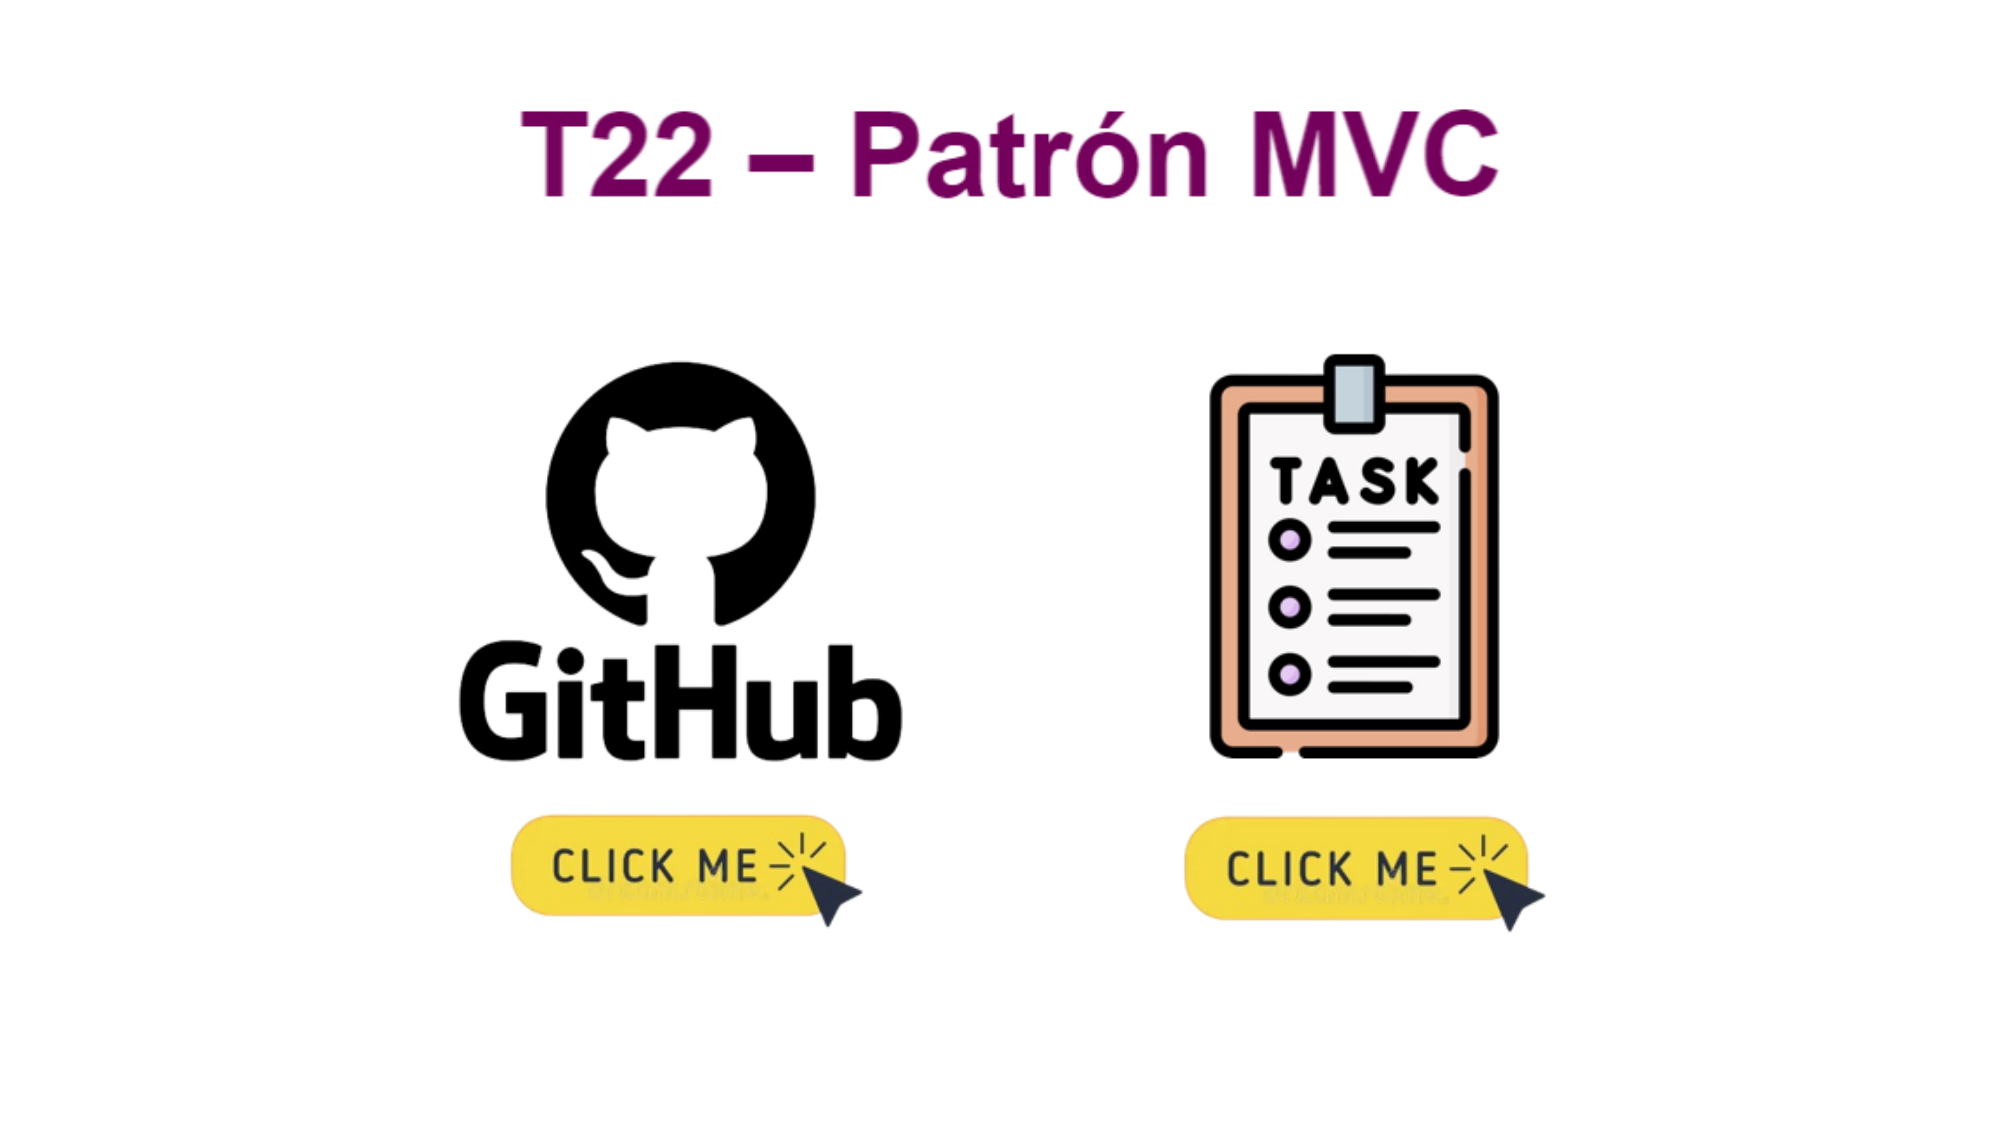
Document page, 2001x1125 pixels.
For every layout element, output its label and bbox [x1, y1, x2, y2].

picture [363, 335, 1001, 960]
picture [1159, 335, 1579, 960]
picture [472, 42, 1528, 243]
